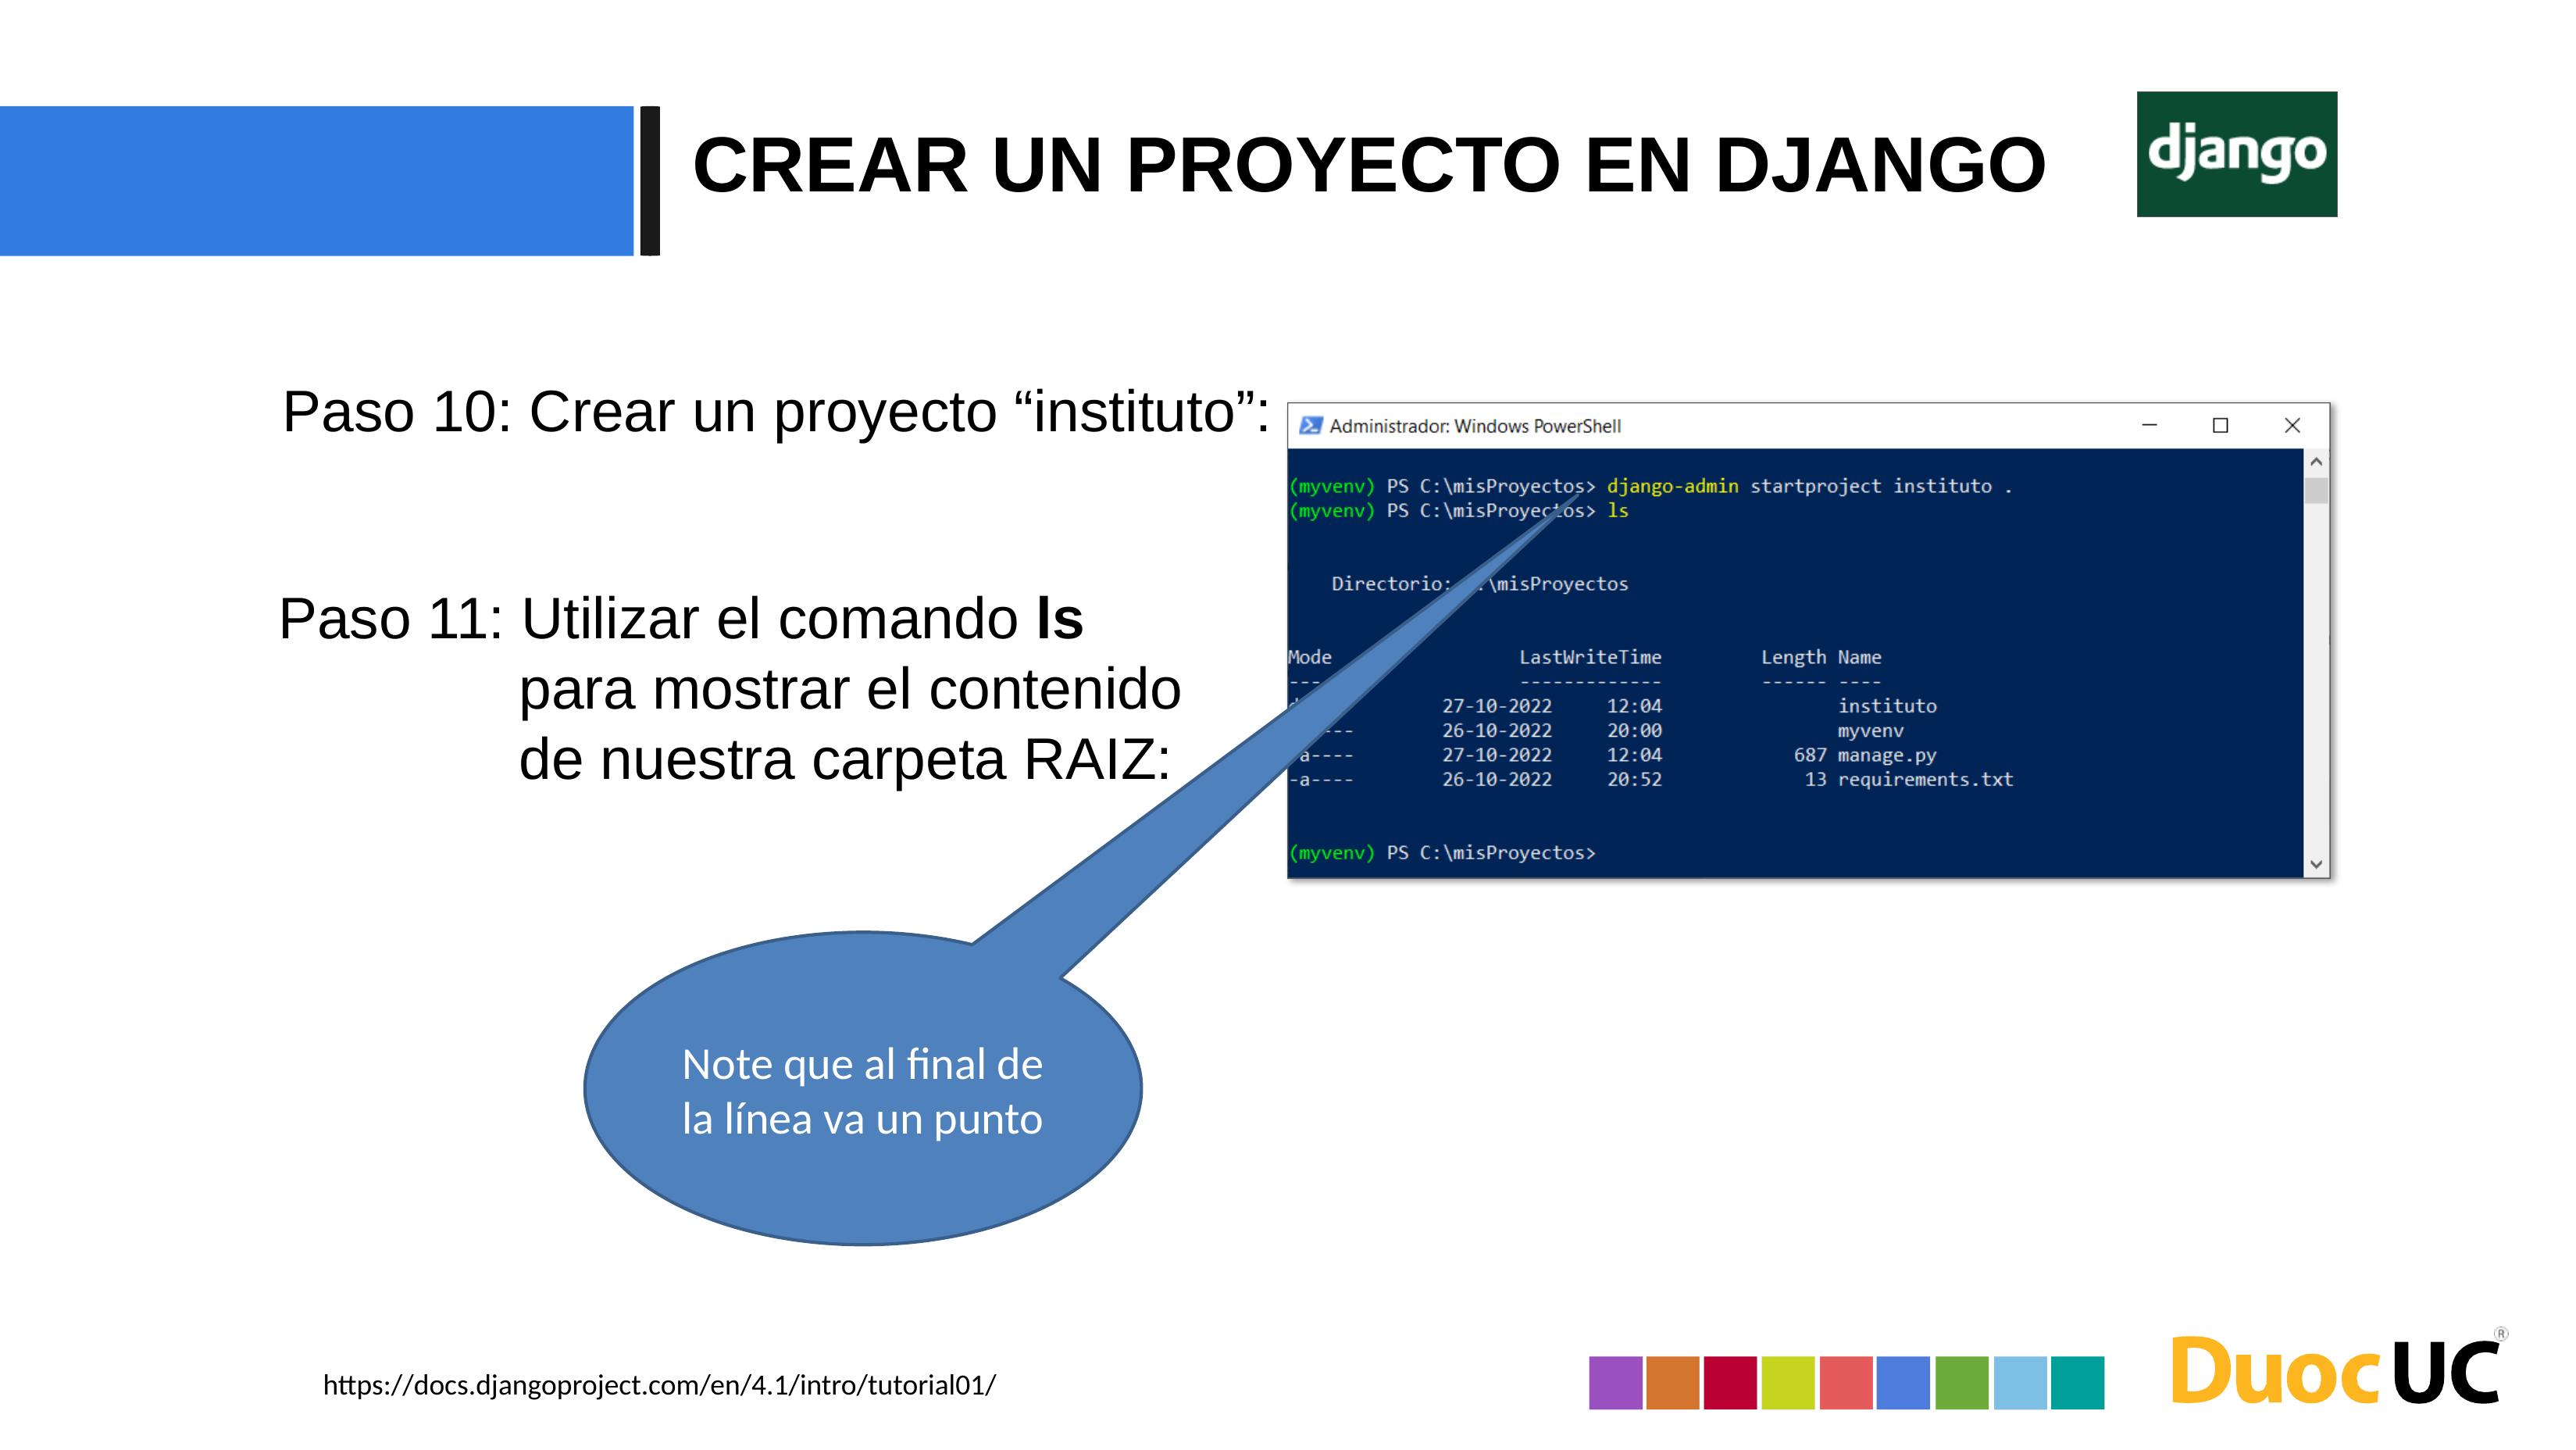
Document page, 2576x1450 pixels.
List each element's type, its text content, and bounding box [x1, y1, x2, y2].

picture [2137, 91, 2338, 217]
picture [1287, 402, 2331, 879]
text_box https://docs.djangoproject.com/en/4.1/intro/tutorial01/ [311, 1359, 1025, 1406]
list CREAR UN PROYECTO EN DJANGO [692, 113, 2069, 303]
picture [2494, 1327, 2509, 1341]
text_box Paso 11: Utilizar el comando ls para mostrar el contenido de nuestra carpeta RAIZ: [278, 580, 1218, 862]
picture [1579, 1327, 2121, 1434]
list Paso 10: Crear un proyecto “instituto”: [282, 373, 2255, 516]
text_box Note que al final de la línea va un punto [583, 711, 1283, 1247]
